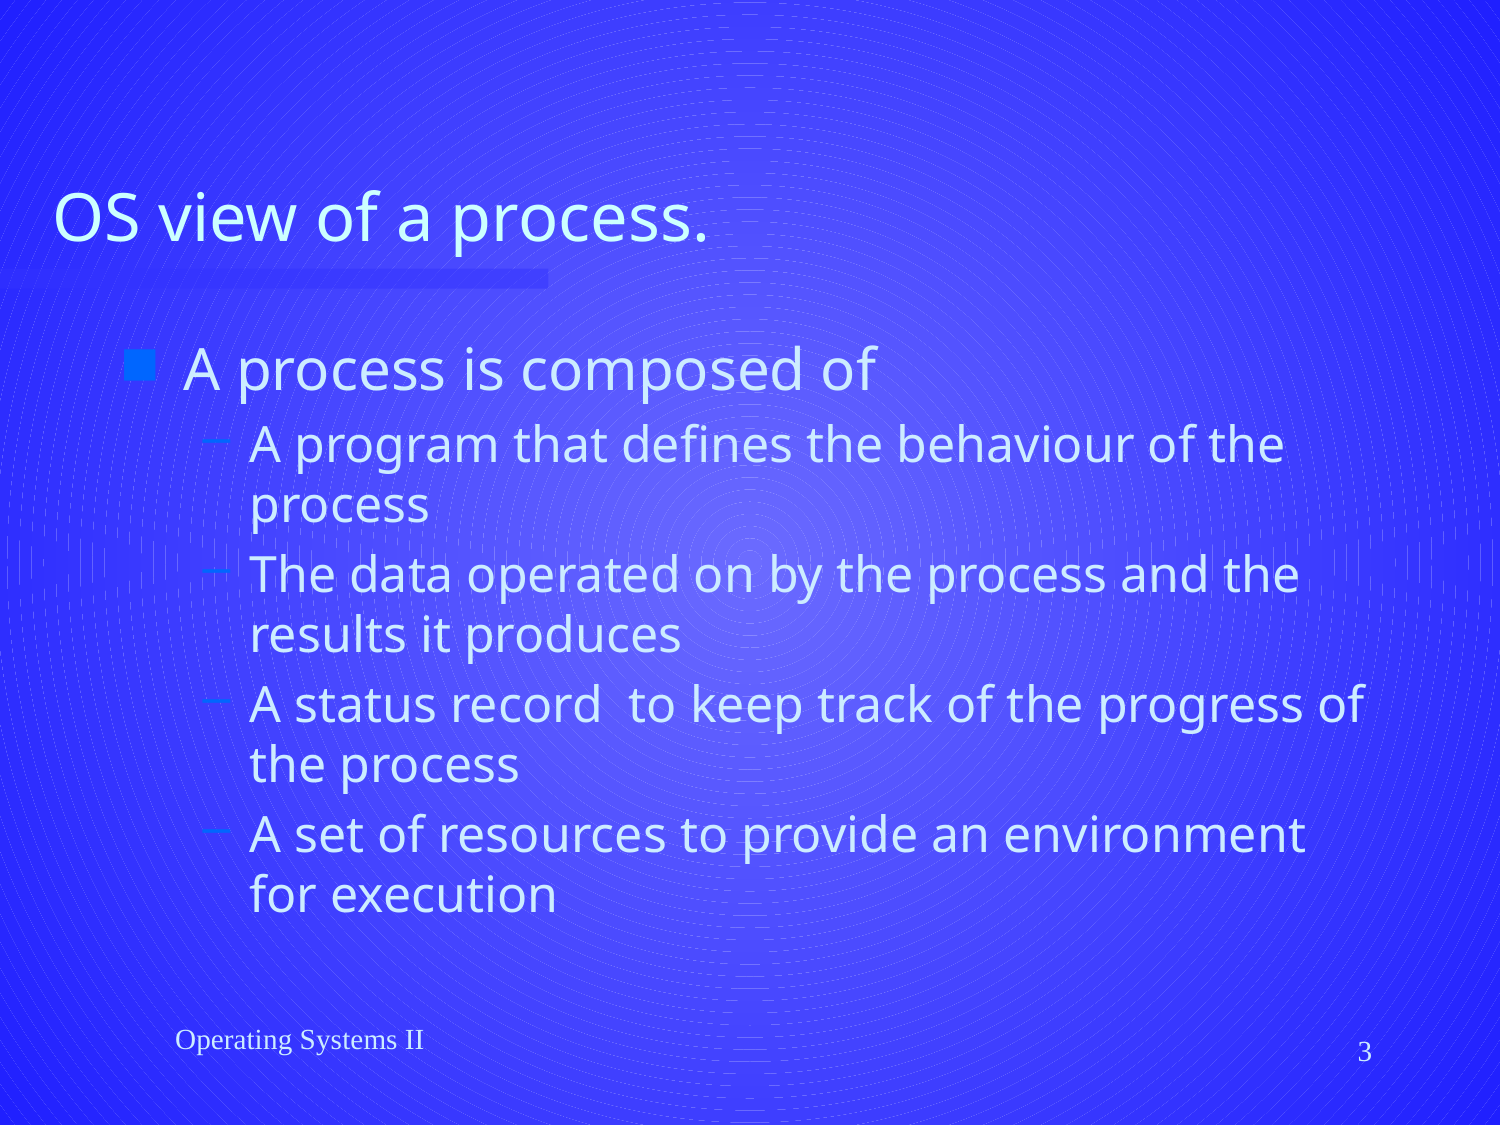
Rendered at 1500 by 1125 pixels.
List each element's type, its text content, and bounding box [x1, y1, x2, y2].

slide_number 3 [1074, 1025, 1388, 1100]
footer Operating Systems II [62, 1012, 538, 1088]
title OS view of a process. [37, 75, 1313, 263]
list A process is composed of A program that defines the behaviour of the process The data operated on by the process and the results it produces A status record to keep track of the progress of the process A set of resources to provide an environment for execution [112, 324, 1388, 1000]
